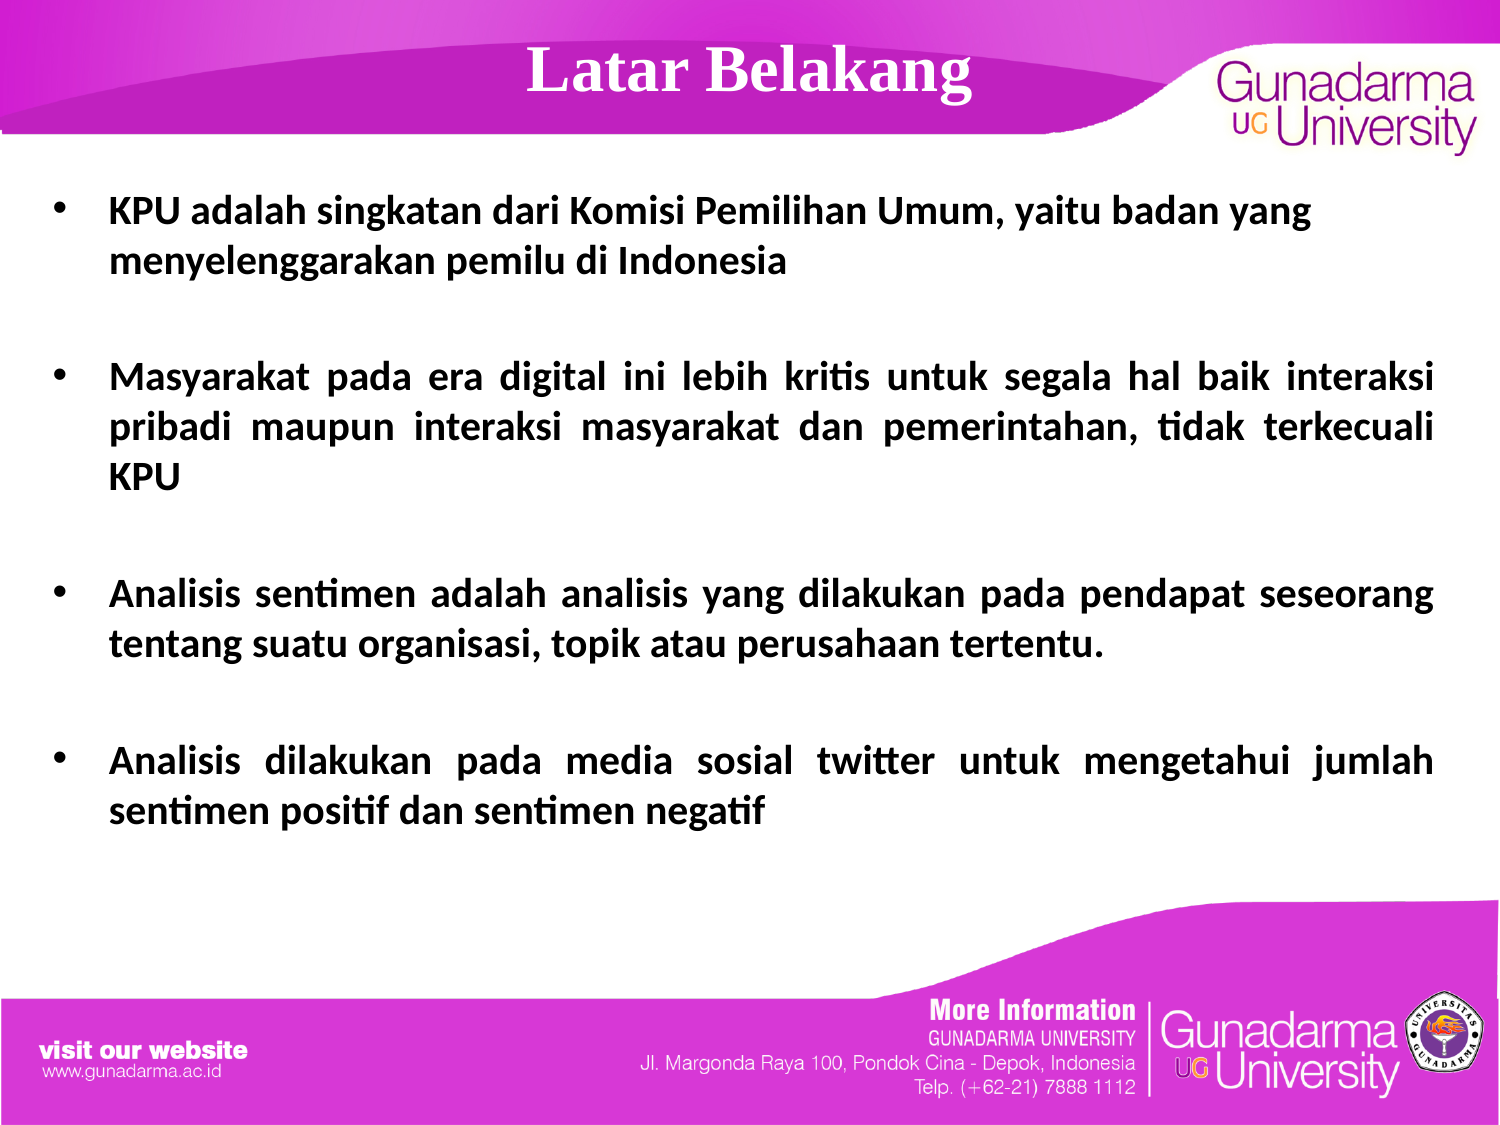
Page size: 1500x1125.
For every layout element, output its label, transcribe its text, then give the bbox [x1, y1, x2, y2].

picture [0, 0, 1500, 226]
list KPU adalah singkatan dari Komisi Pemilihan Umum, yaitu badan yang menyelenggarakan pemilu di Indonesia Masyarakat pada era digital ini lebih kritis untuk segala hal baik interaksi pribadi maupun interaksi masyarakat dan pemerintahan, tidak terkecuali KPU Analisis sentimen adalah analisis yang dilakukan pada pendapat seseorang tentang suatu organisasi, topik atau perusahaan tertentu. Analisis dilakukan pada media sosial twitter untuk mengetahui jumlah sentimen positif dan sentimen negatif [37, 233, 1451, 897]
picture [0, 899, 1500, 1125]
